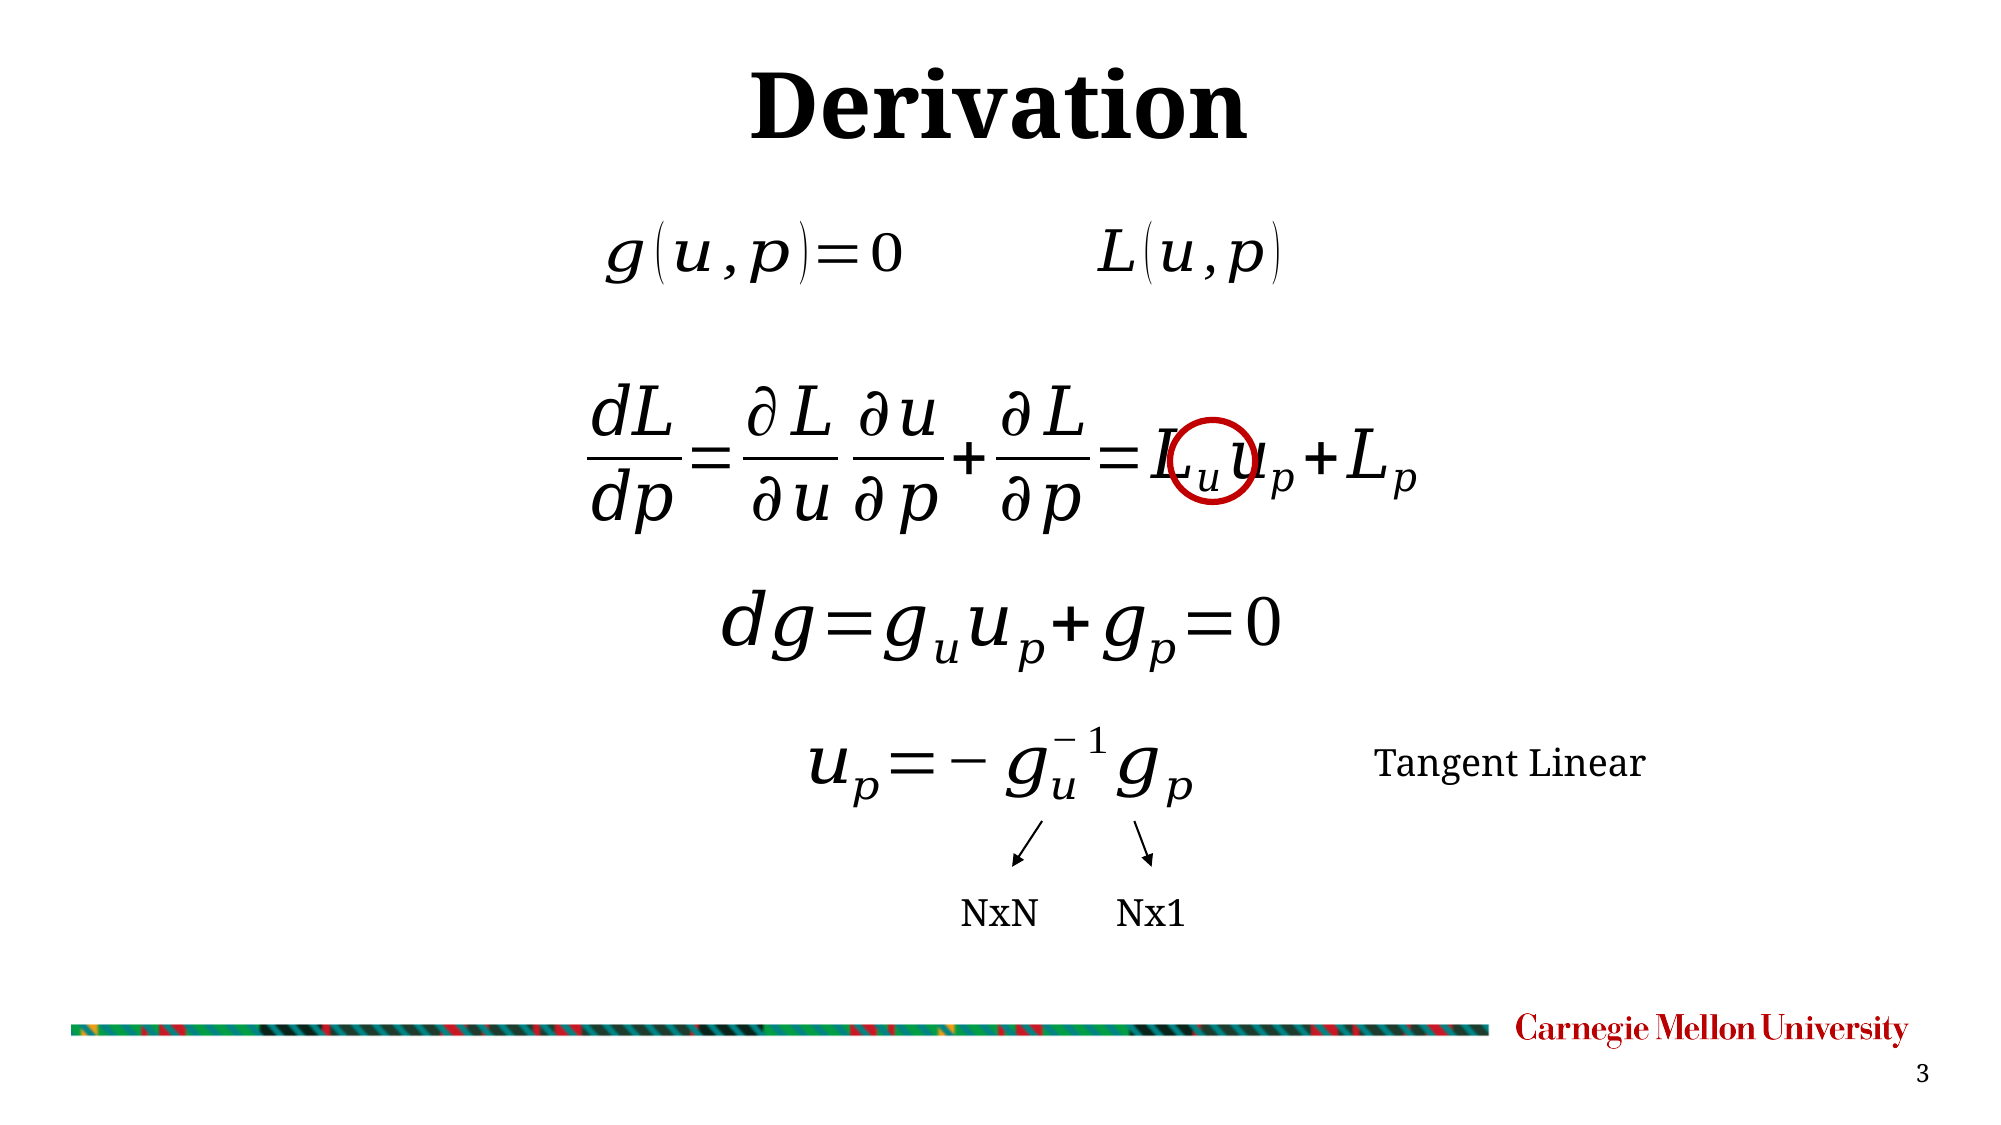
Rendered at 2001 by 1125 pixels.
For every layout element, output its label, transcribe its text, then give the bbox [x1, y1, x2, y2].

picture [1516, 1013, 1909, 1049]
text_box NxN [945, 881, 1055, 942]
text_box Nx1 [1101, 881, 1202, 942]
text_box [1011, 821, 1043, 867]
text_box Tangent Linear [1359, 731, 1662, 792]
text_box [1134, 821, 1152, 867]
text_box [1168, 418, 1257, 504]
picture [71, 1023, 1491, 1038]
title Derivation [0, 0, 2000, 218]
slide_number 3 [1810, 1047, 1945, 1103]
